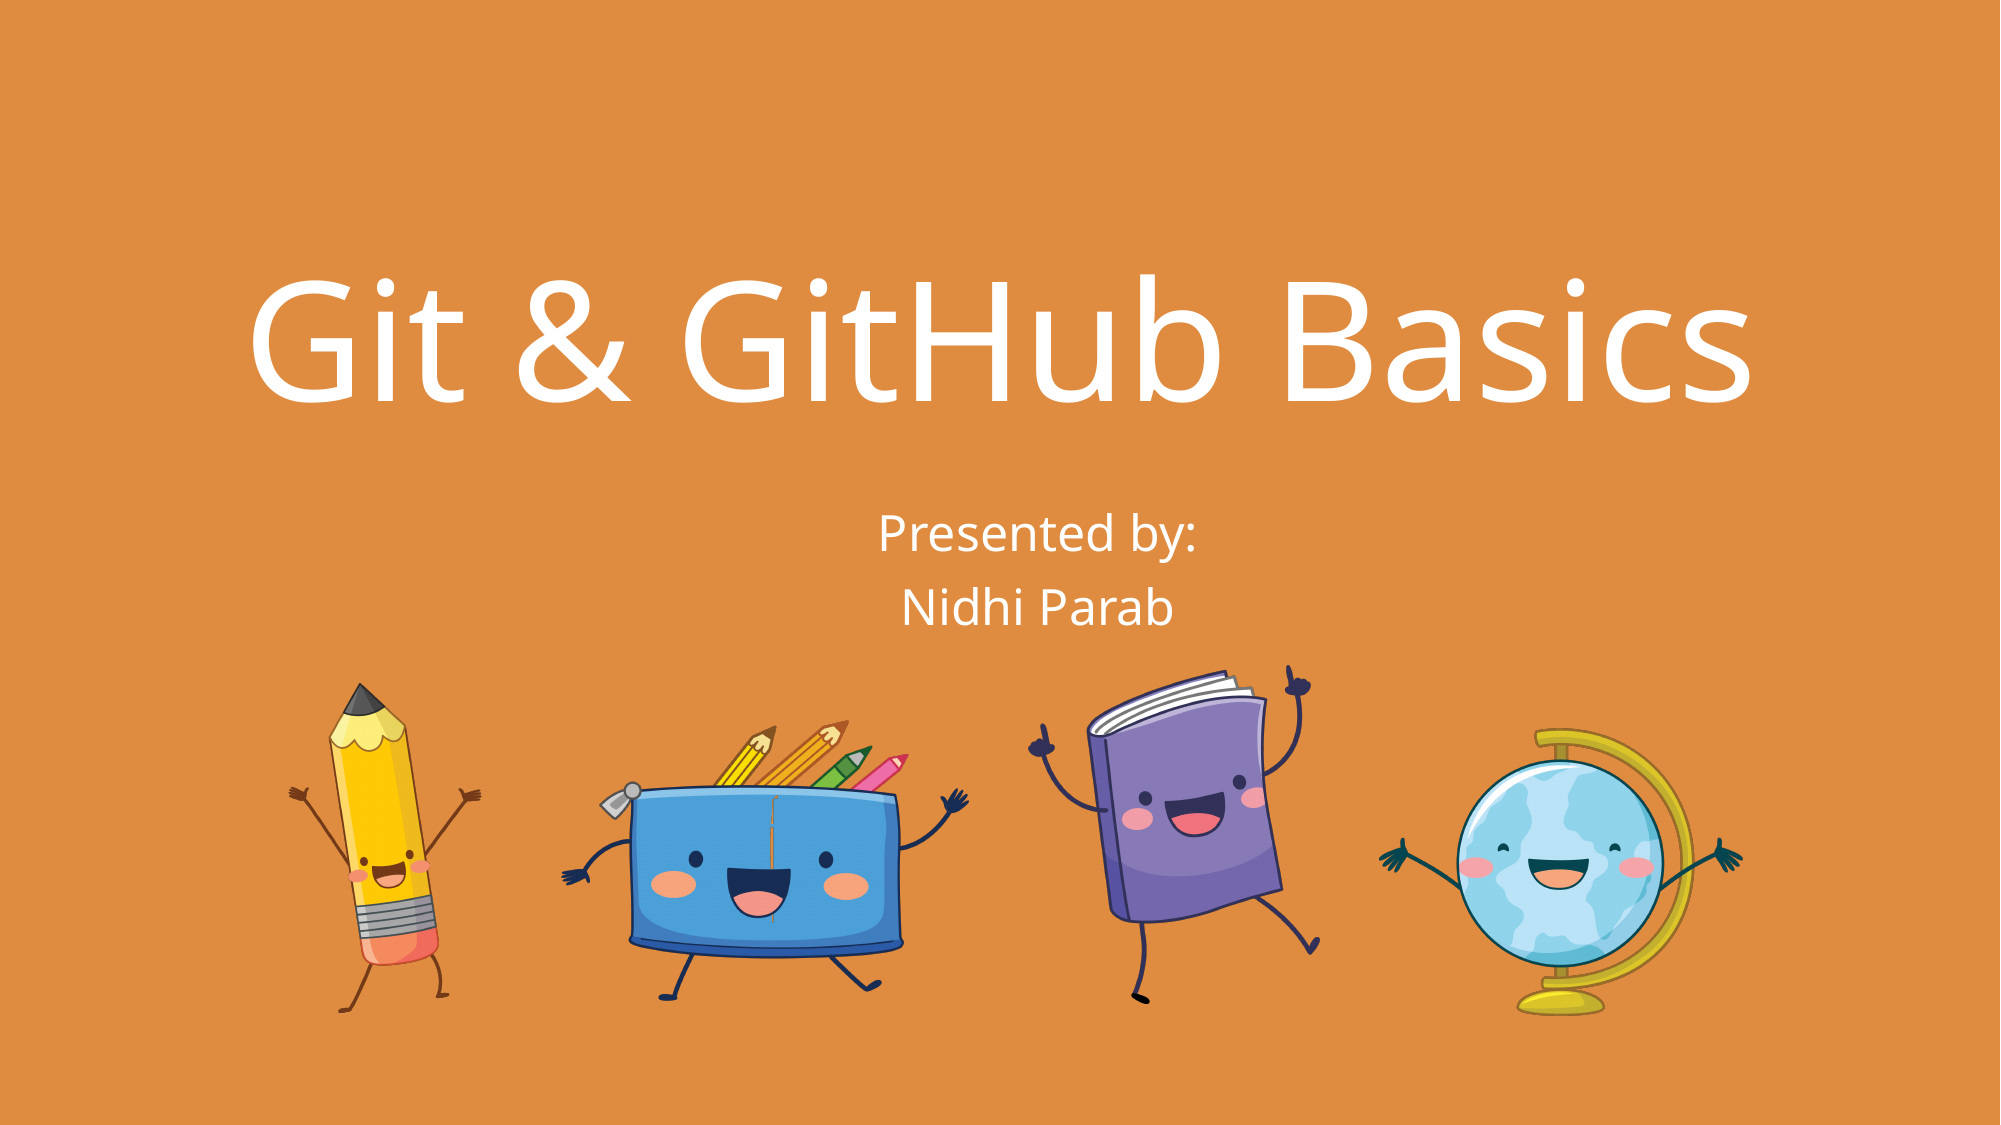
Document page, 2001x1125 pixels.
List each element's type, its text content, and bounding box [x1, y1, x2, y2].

list Git & GitHub Basics [148, 144, 1853, 484]
picture [1379, 728, 1743, 1016]
picture [274, 668, 510, 1015]
list Presented by: Nidhi Parab [475, 500, 1601, 668]
picture [561, 720, 969, 1001]
picture [1028, 665, 1320, 1004]
